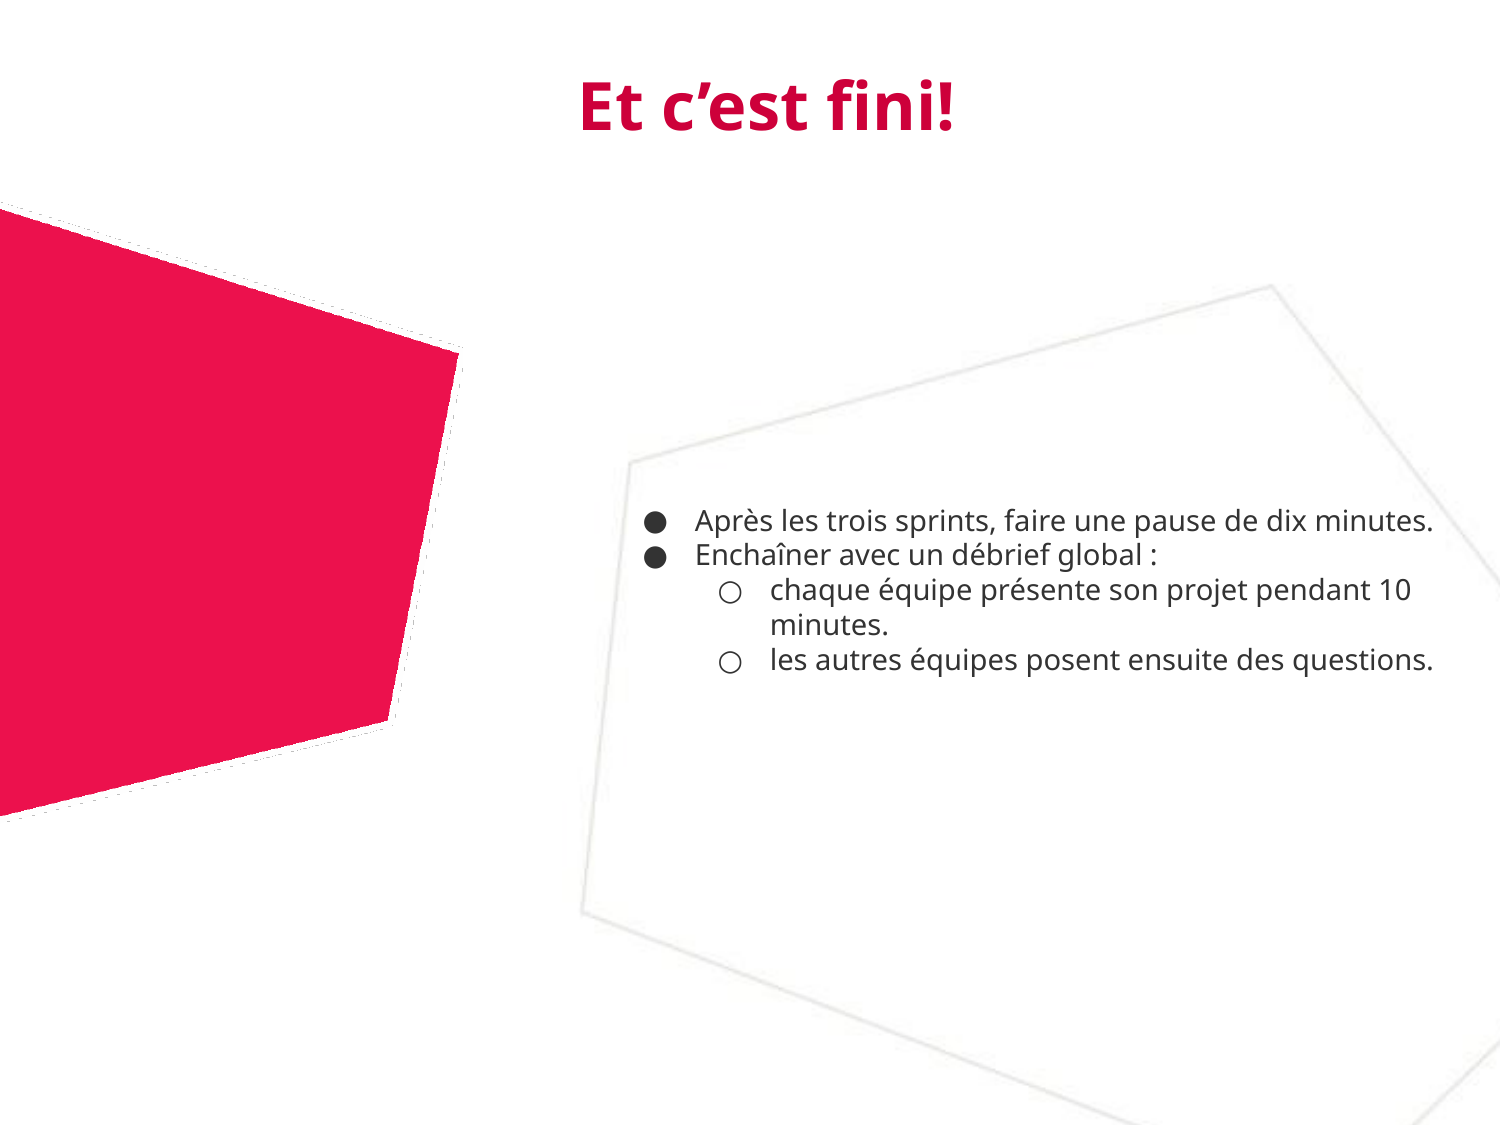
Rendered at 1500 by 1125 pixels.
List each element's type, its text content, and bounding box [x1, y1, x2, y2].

picture [0, 190, 463, 869]
text_box Et c’est fini! [562, 56, 1354, 140]
picture [562, 268, 1500, 1125]
